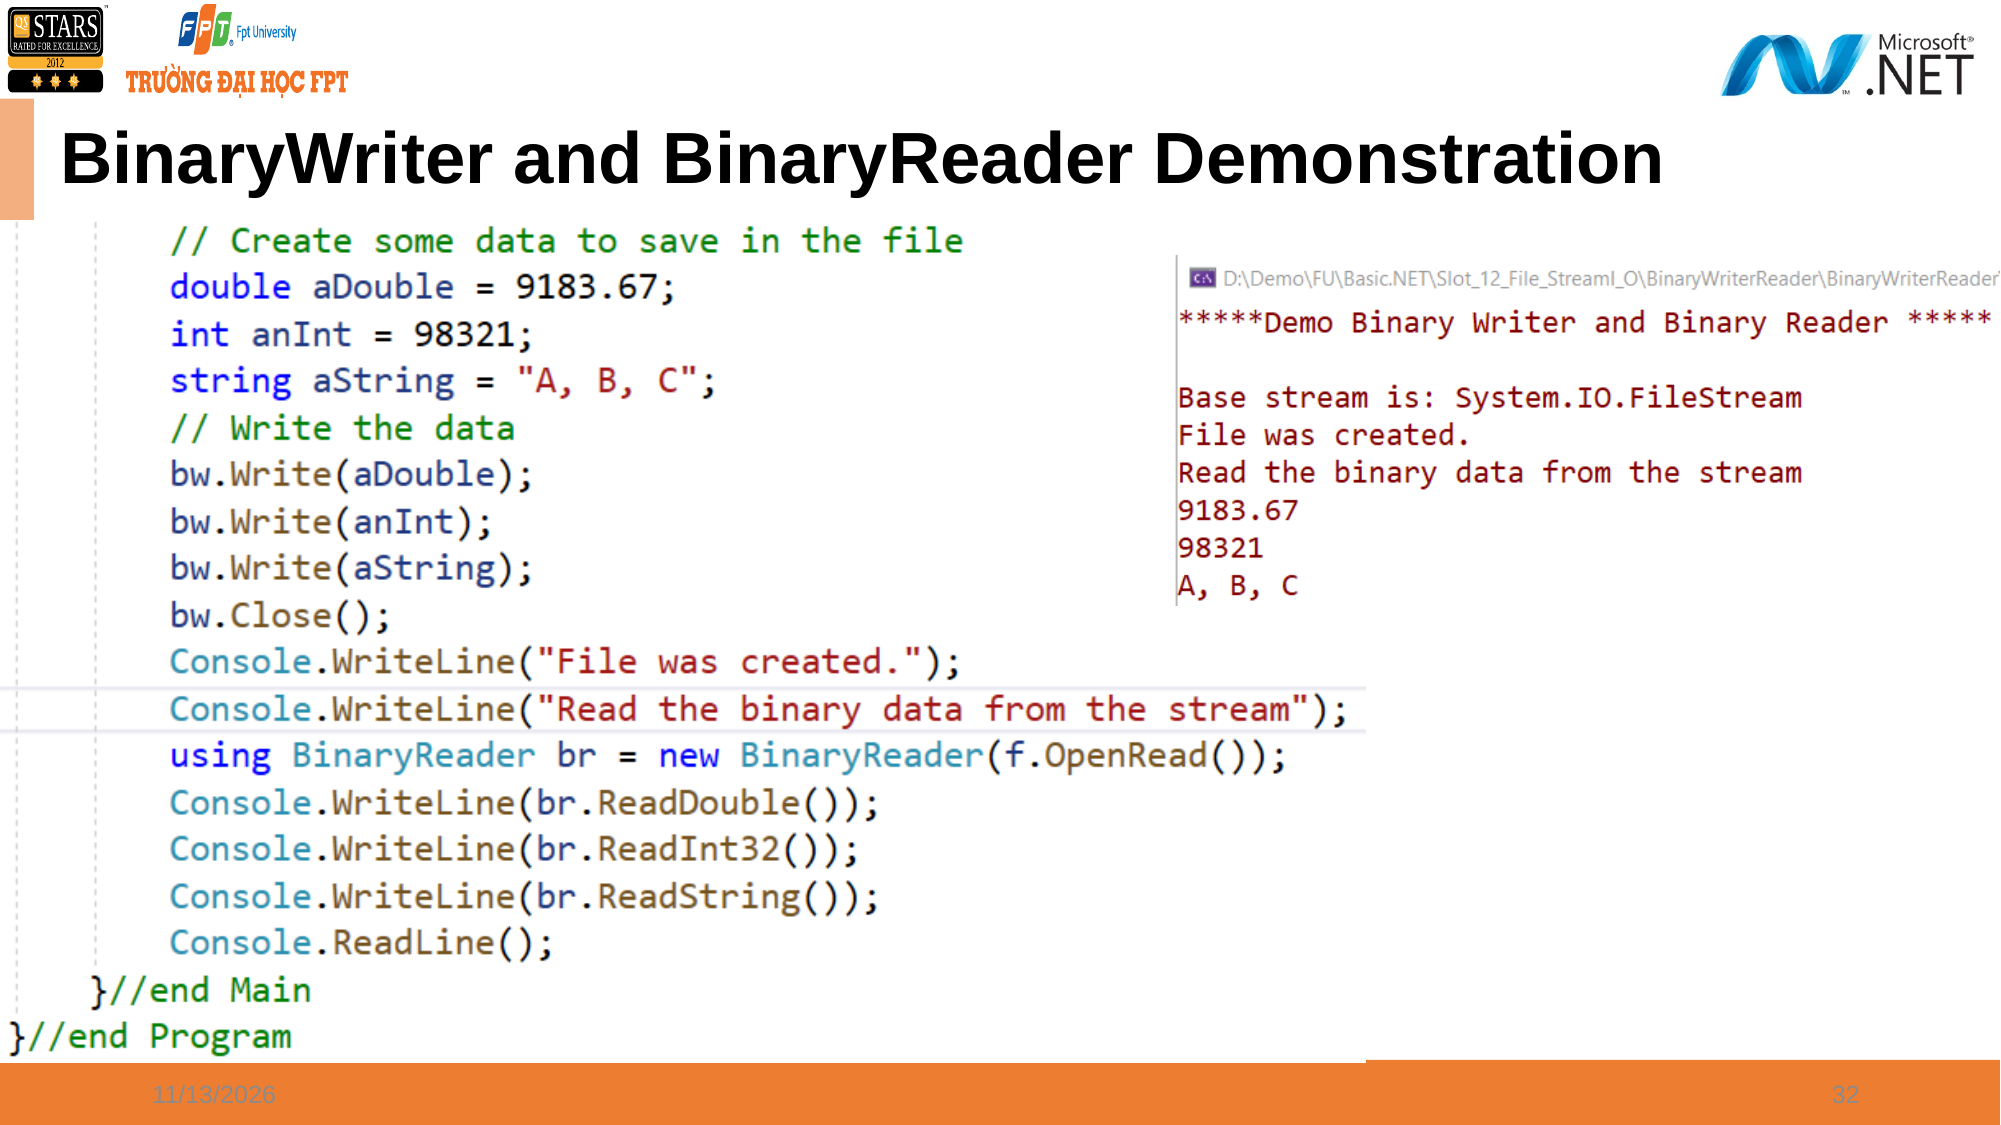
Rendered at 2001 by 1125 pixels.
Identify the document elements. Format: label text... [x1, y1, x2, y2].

title BinaryWriter and BinaryReader Demonstration [45, 112, 1945, 208]
slide_number 32 [1424, 1063, 1875, 1123]
picture [1685, 0, 2001, 129]
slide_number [137, 1064, 588, 1123]
picture [0, 220, 2000, 1064]
